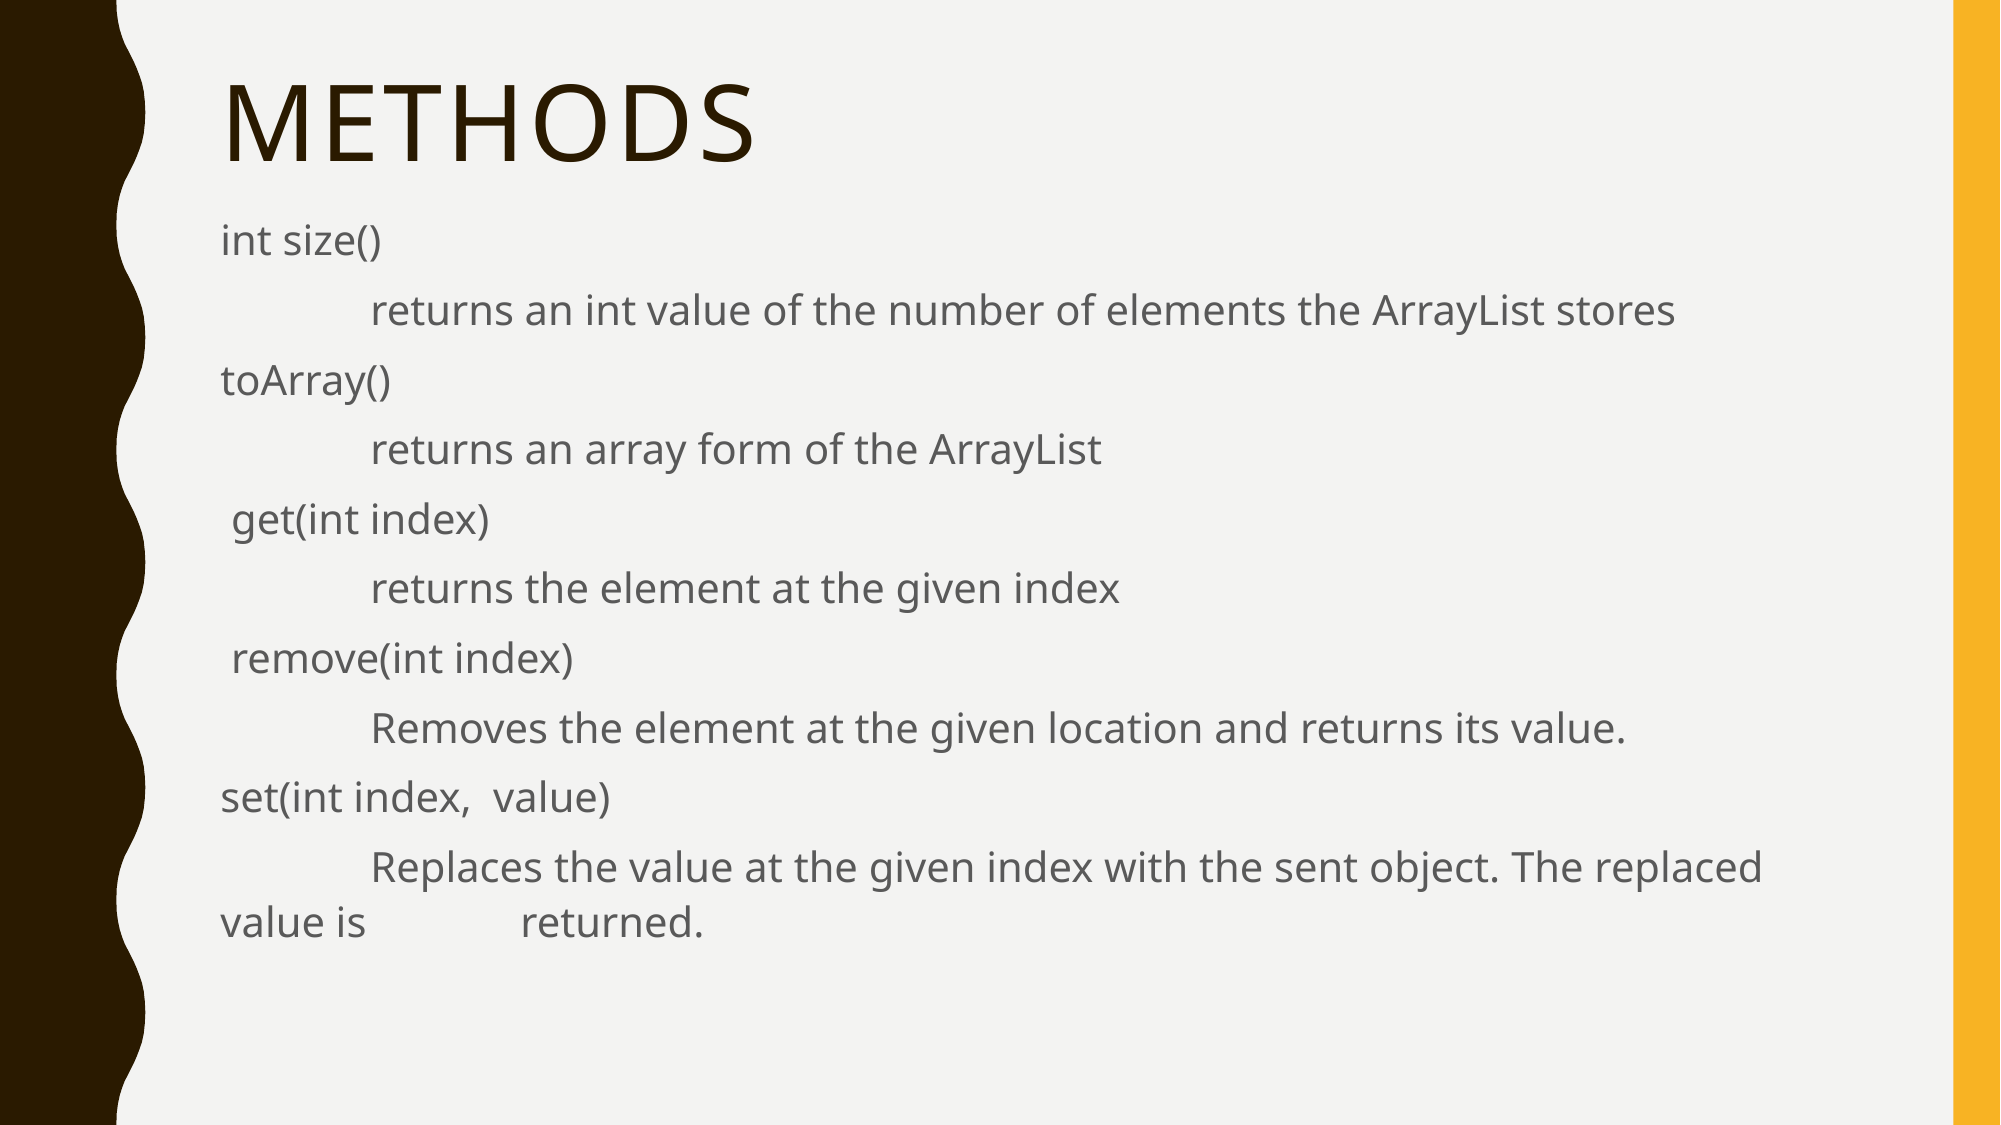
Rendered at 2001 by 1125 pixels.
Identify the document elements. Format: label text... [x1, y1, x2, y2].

title Methods [205, 62, 1875, 201]
list int size() returns an int value of the number of elements the ArrayList stores toArray() returns an array form of the ArrayList get(int index) returns the element at the given index remove(int index) Removes the element at the given location and returns its value. set(int index, value) Replaces the value at the given index with the sent object. The replaced value is returned. [205, 201, 1875, 965]
